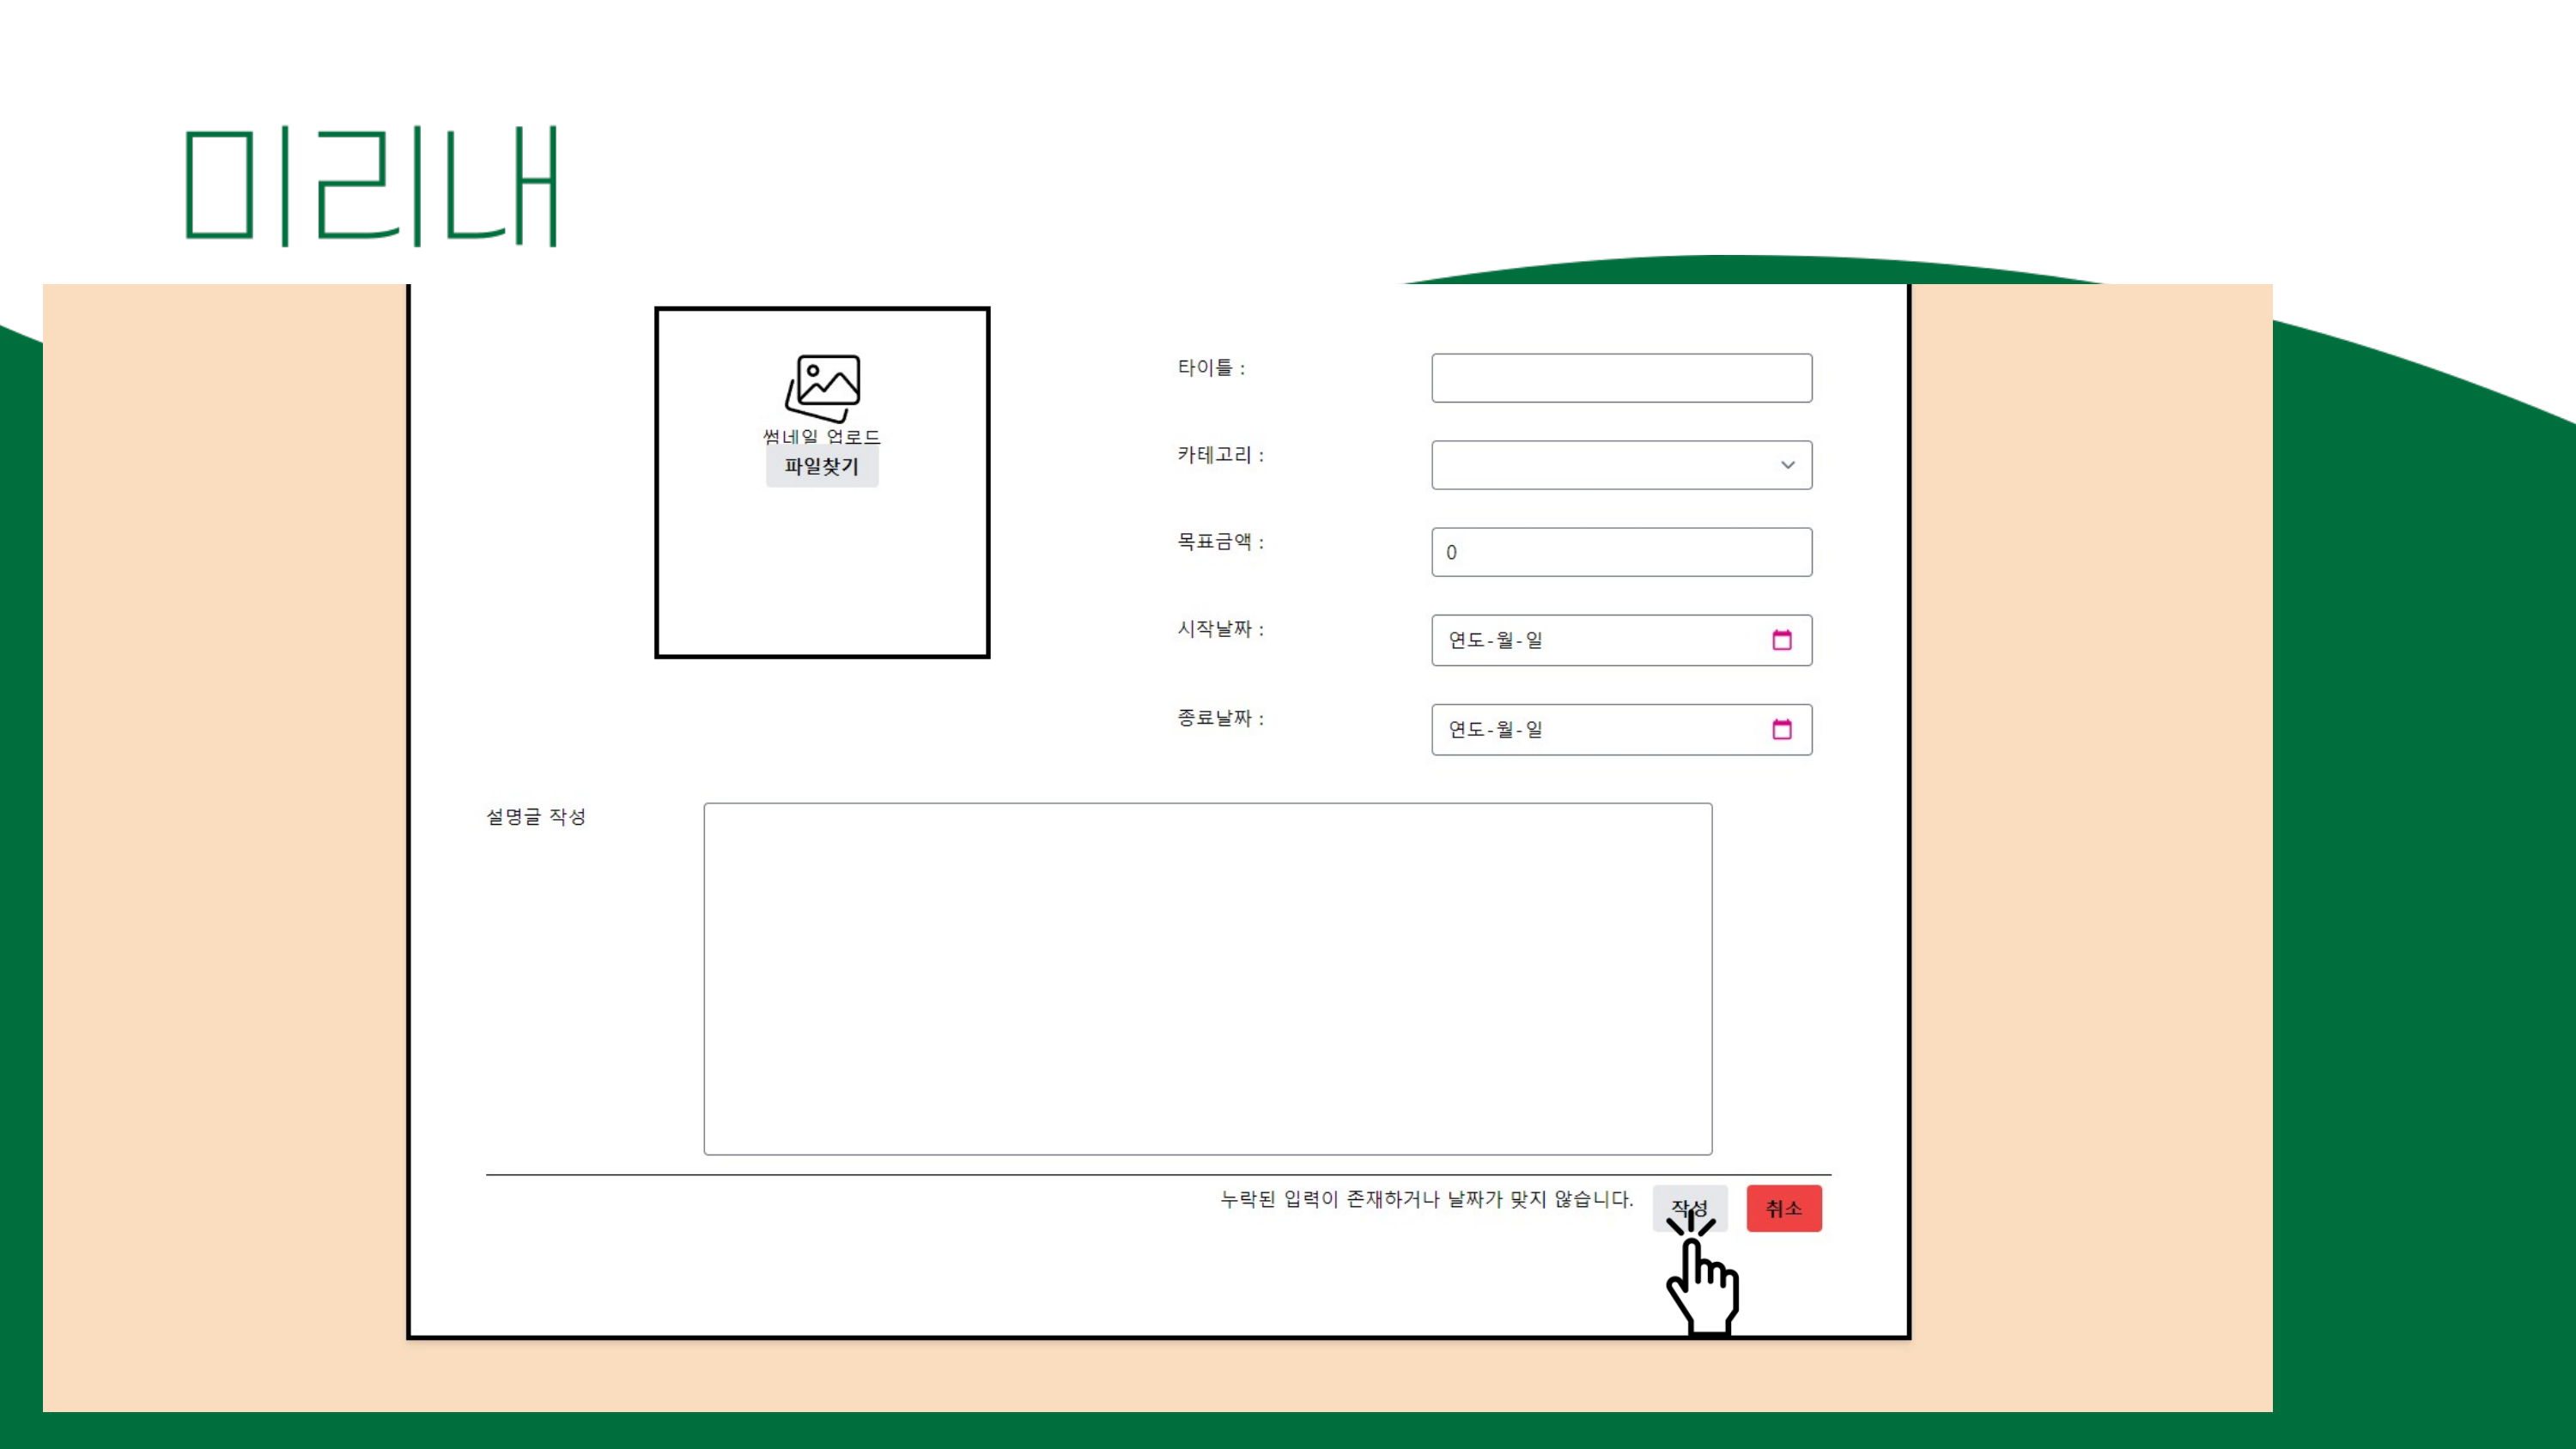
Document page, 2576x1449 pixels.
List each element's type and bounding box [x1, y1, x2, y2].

text_box [0, 255, 2576, 1449]
picture [43, 80, 2274, 1412]
